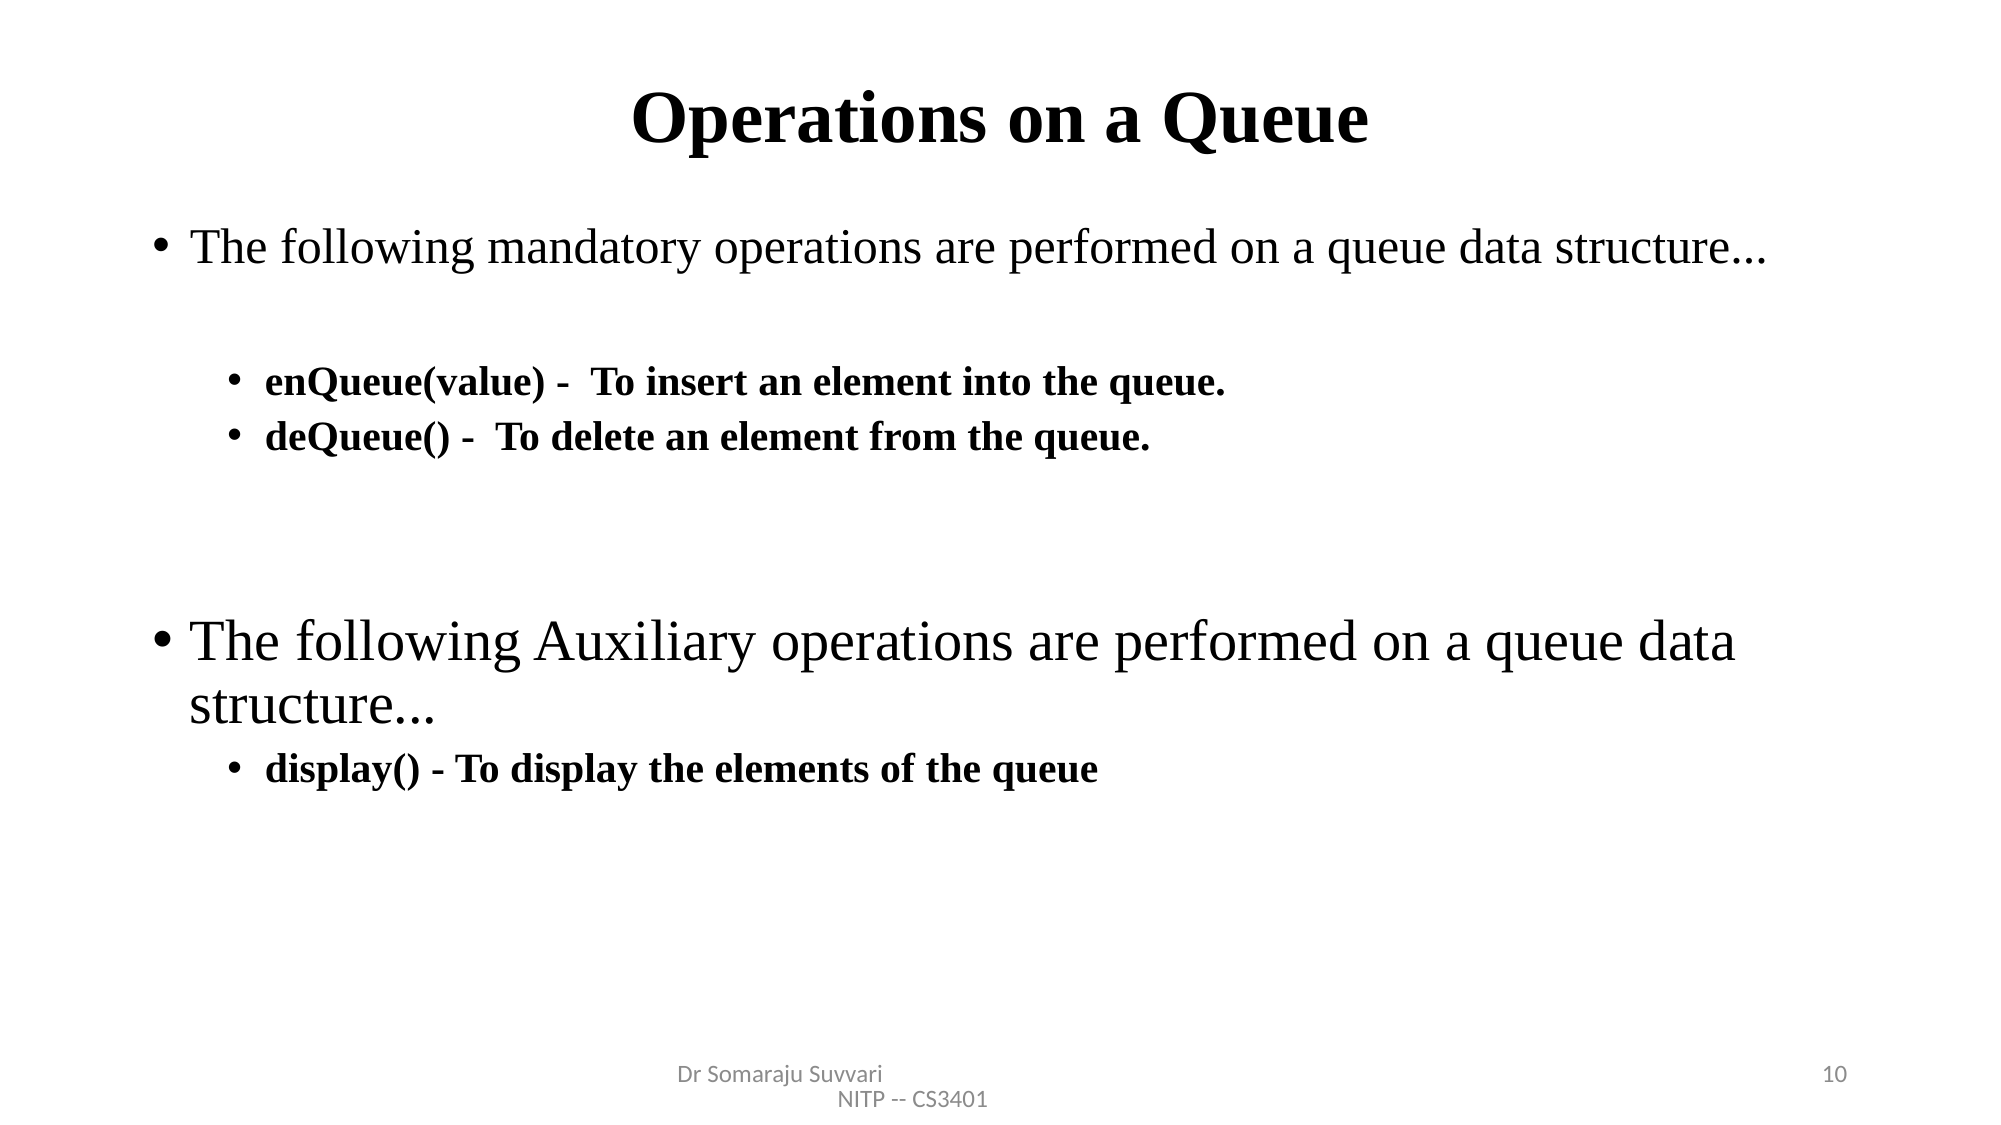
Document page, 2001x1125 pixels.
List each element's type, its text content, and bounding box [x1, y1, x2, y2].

slide_number 10 [1412, 1042, 1863, 1103]
title Operations on a Queue [137, 59, 1863, 178]
list The following mandatory operations are performed on a queue data structure... enQueue(value) - To insert an element into the queue. deQueue() - To delete an element from the queue. The following Auxiliary operations are performed on a queue data structure... display() - To display the elements of the queue [137, 212, 1863, 1014]
footer Dr Somaraju Suvvari NITP -- CS3401 [662, 1042, 1338, 1103]
